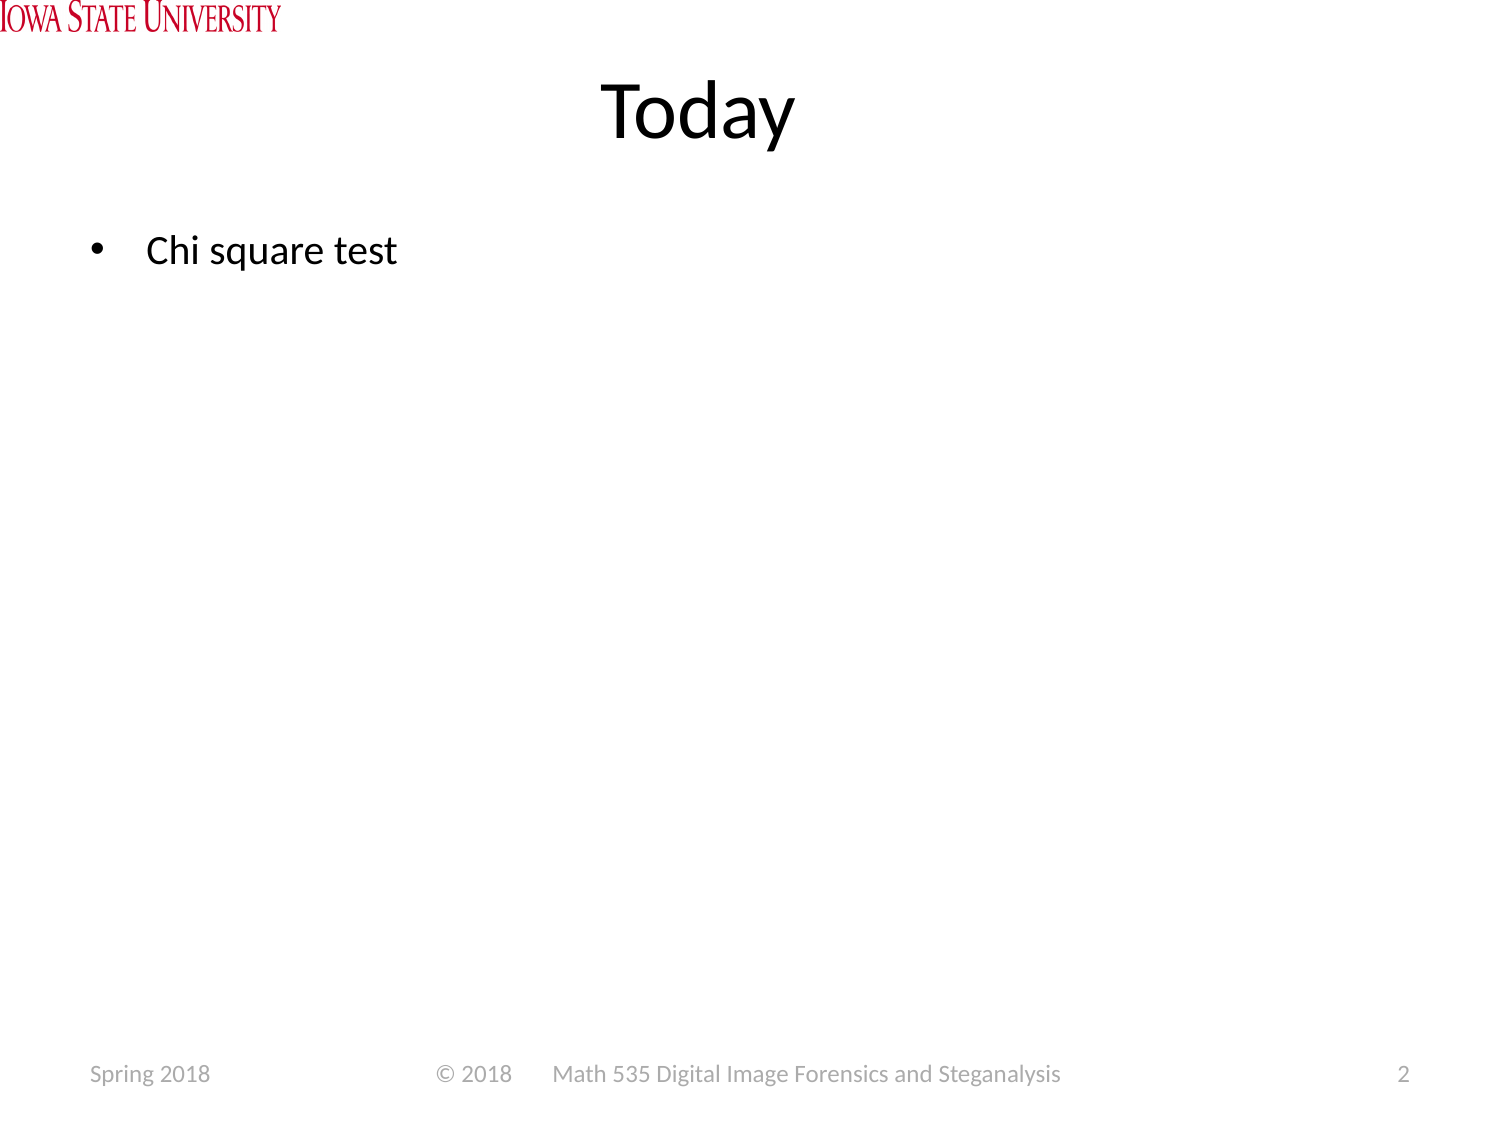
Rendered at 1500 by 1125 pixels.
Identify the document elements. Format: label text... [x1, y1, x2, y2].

slide_number Spring 2018 [75, 1042, 262, 1103]
list Chi square test [75, 215, 1425, 1030]
title Today [75, 31, 1425, 180]
slide_number 2 [1349, 1042, 1425, 1103]
picture [0, 0, 281, 32]
footer © 2018 Math 535 Digital Image Forensics and Steganalysis [373, 1042, 1130, 1103]
